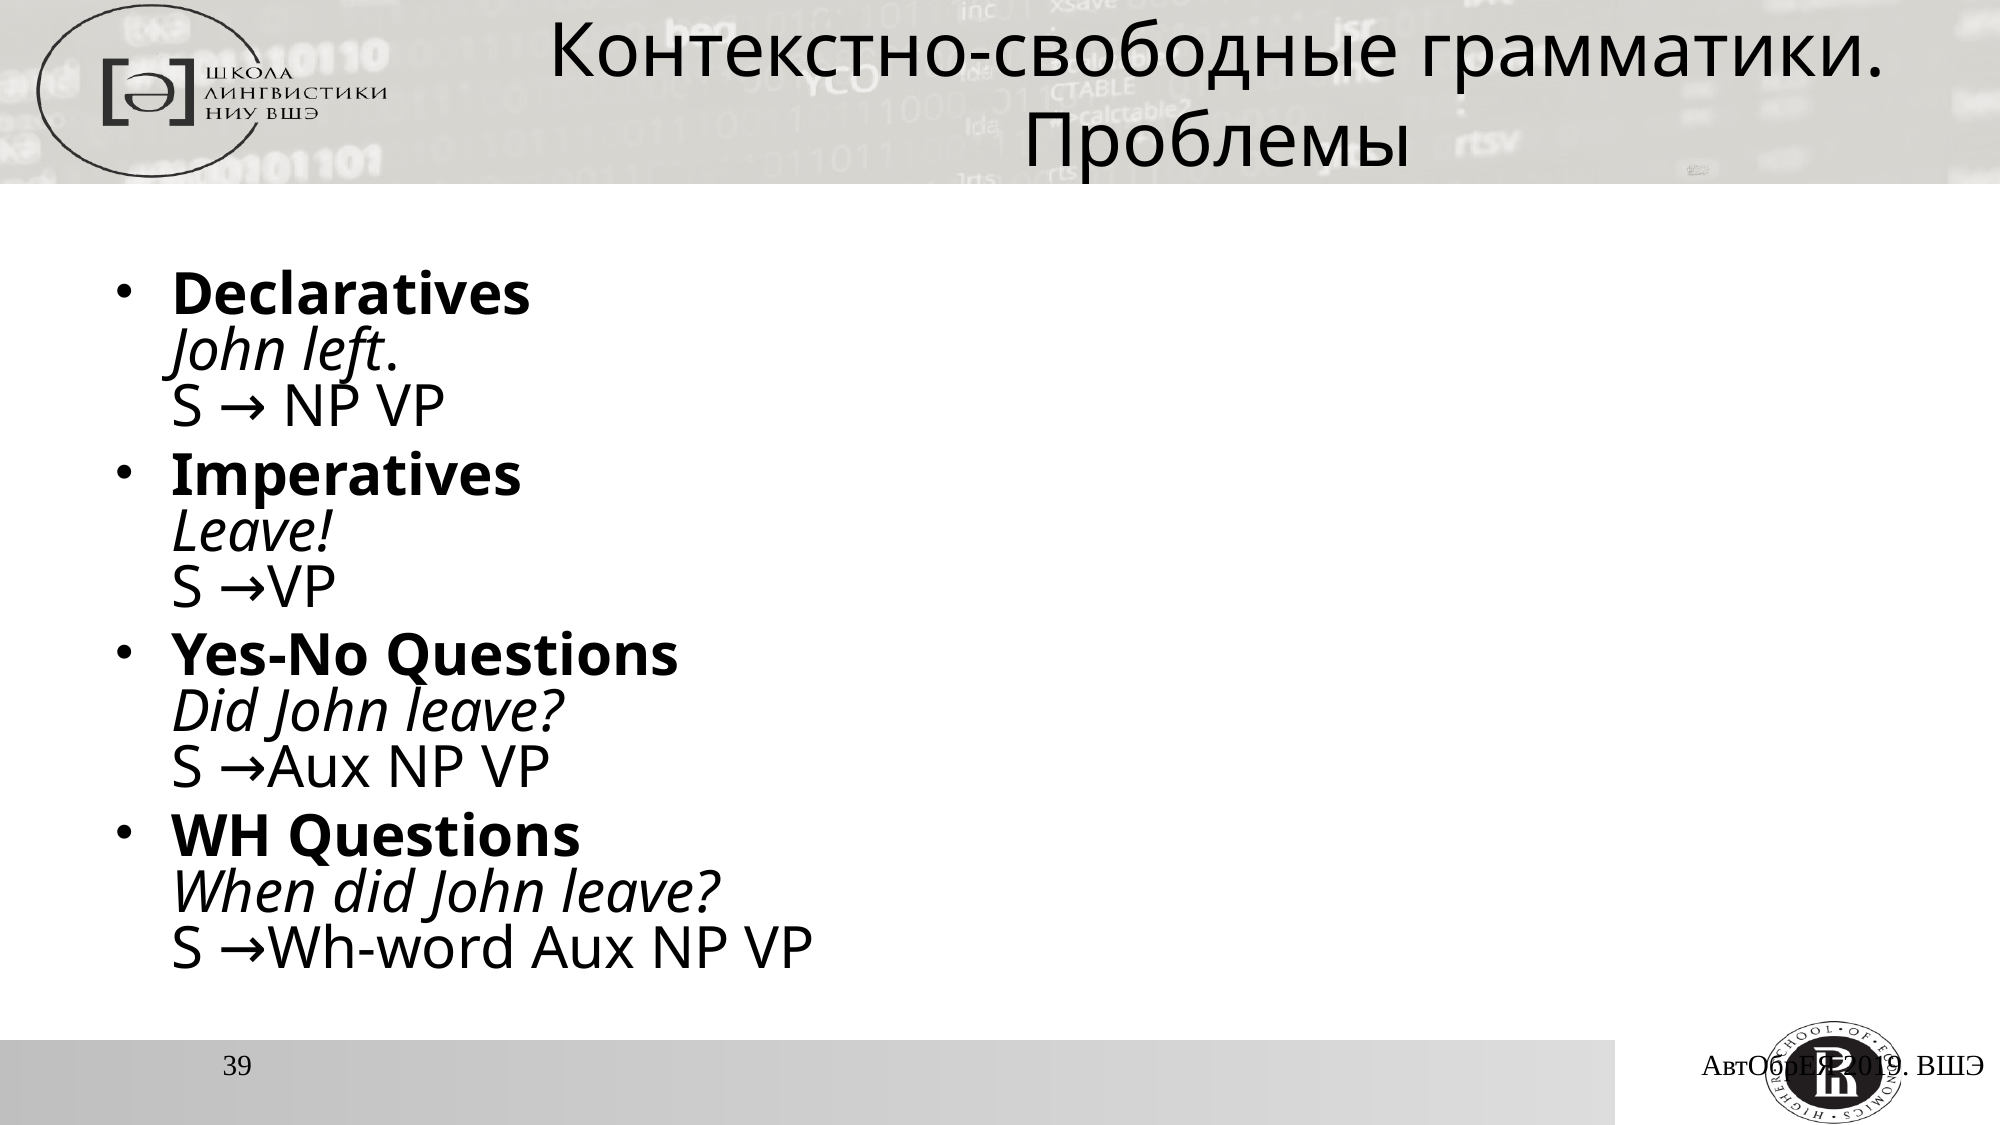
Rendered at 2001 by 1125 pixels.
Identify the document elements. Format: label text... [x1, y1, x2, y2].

title Контекстно-свободные грамматики. Проблемы [520, 0, 1915, 217]
picture [1765, 1104, 1902, 1125]
list Declaratives John left. S → NP VP Imperatives Leave! S →VP Yes-No Questions Did John leave? S →Aux NP VP WH Questions When did John leave? S →Wh-word Aux NP VP [99, 262, 1900, 1005]
picture [1765, 1021, 1902, 1025]
footer АвтОбрЕЯ 2019. ВШЭ [1650, 1025, 2000, 1104]
slide_number 39 [0, 1025, 475, 1104]
picture [31, 0, 387, 181]
